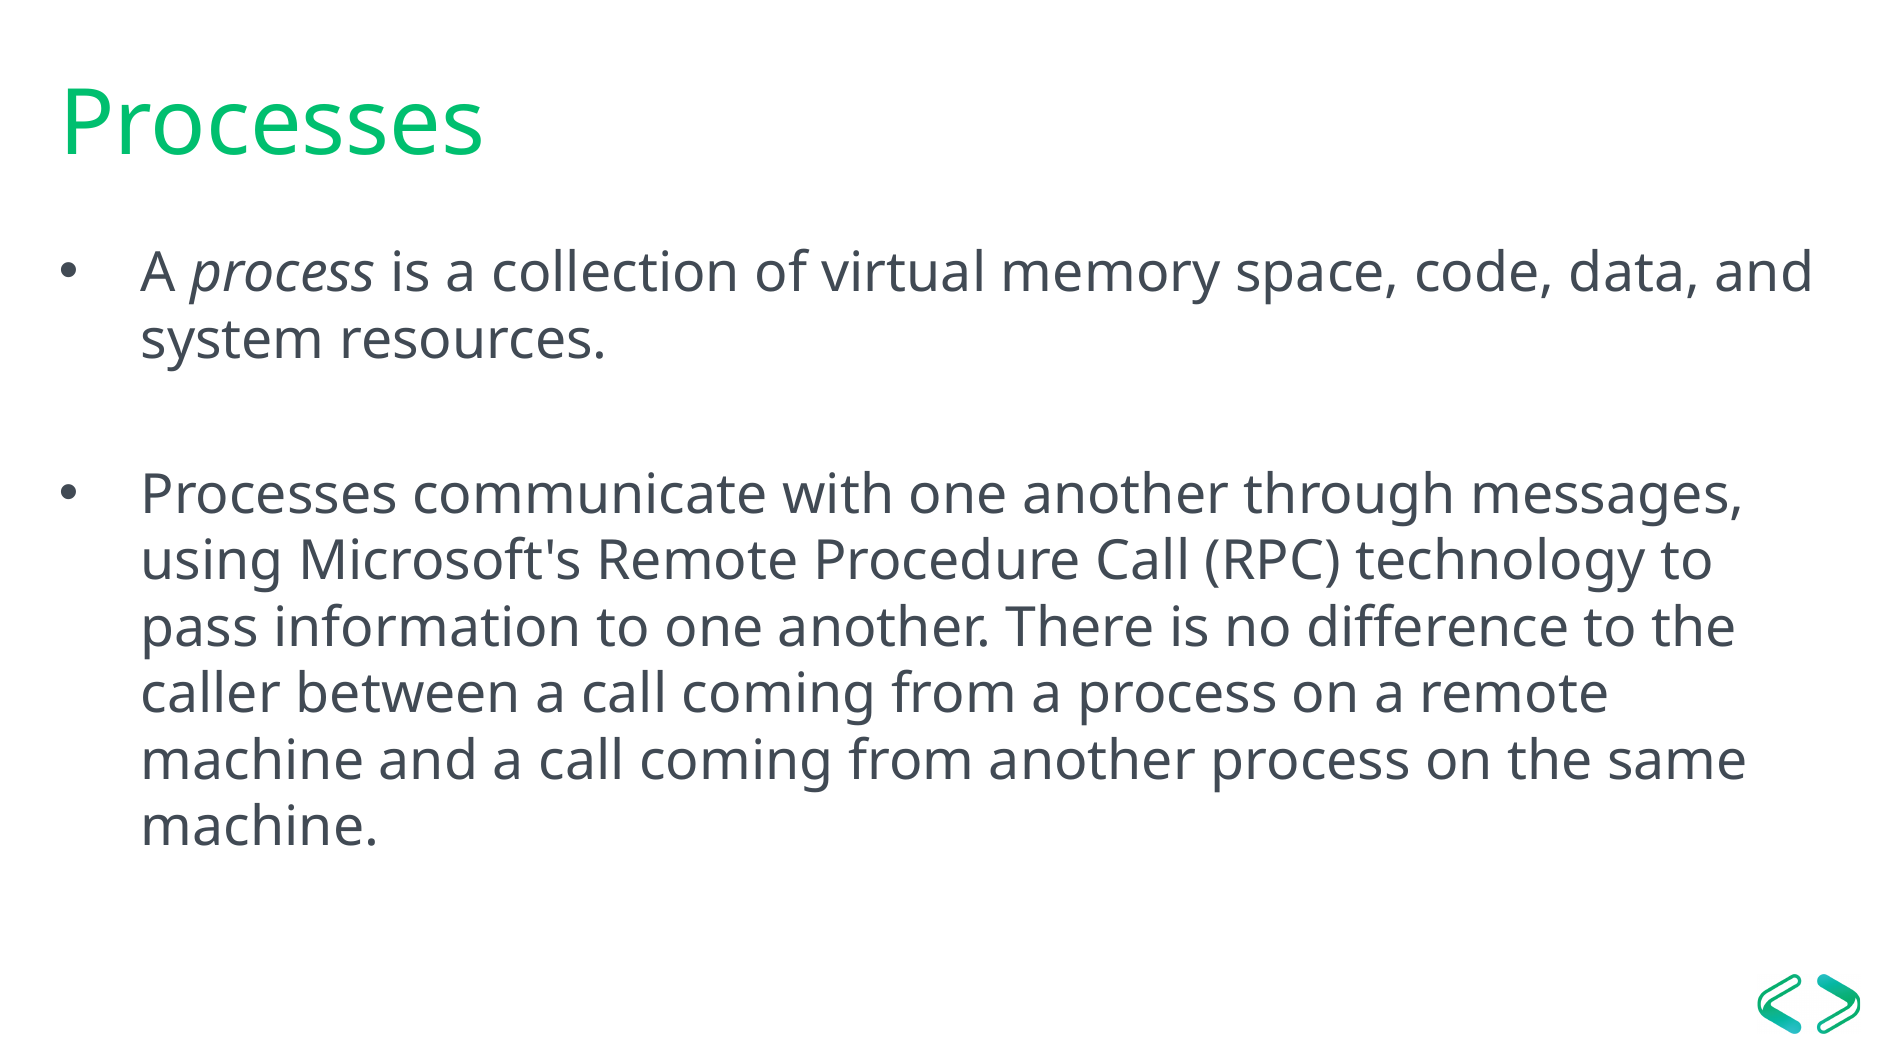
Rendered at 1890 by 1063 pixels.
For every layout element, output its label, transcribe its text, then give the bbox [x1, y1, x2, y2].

list A process is a collection of virtual memory space, code, data, and system resources. Processes communicate with one another through messages, using Microsoft's Remote Procedure Call (RPC) technology to pass information to one another. There is no difference to the caller between a call coming from a process on a remote machine and a call coming from another process on the same machine. [59, 236, 1831, 1004]
title Processes [59, 59, 1831, 178]
